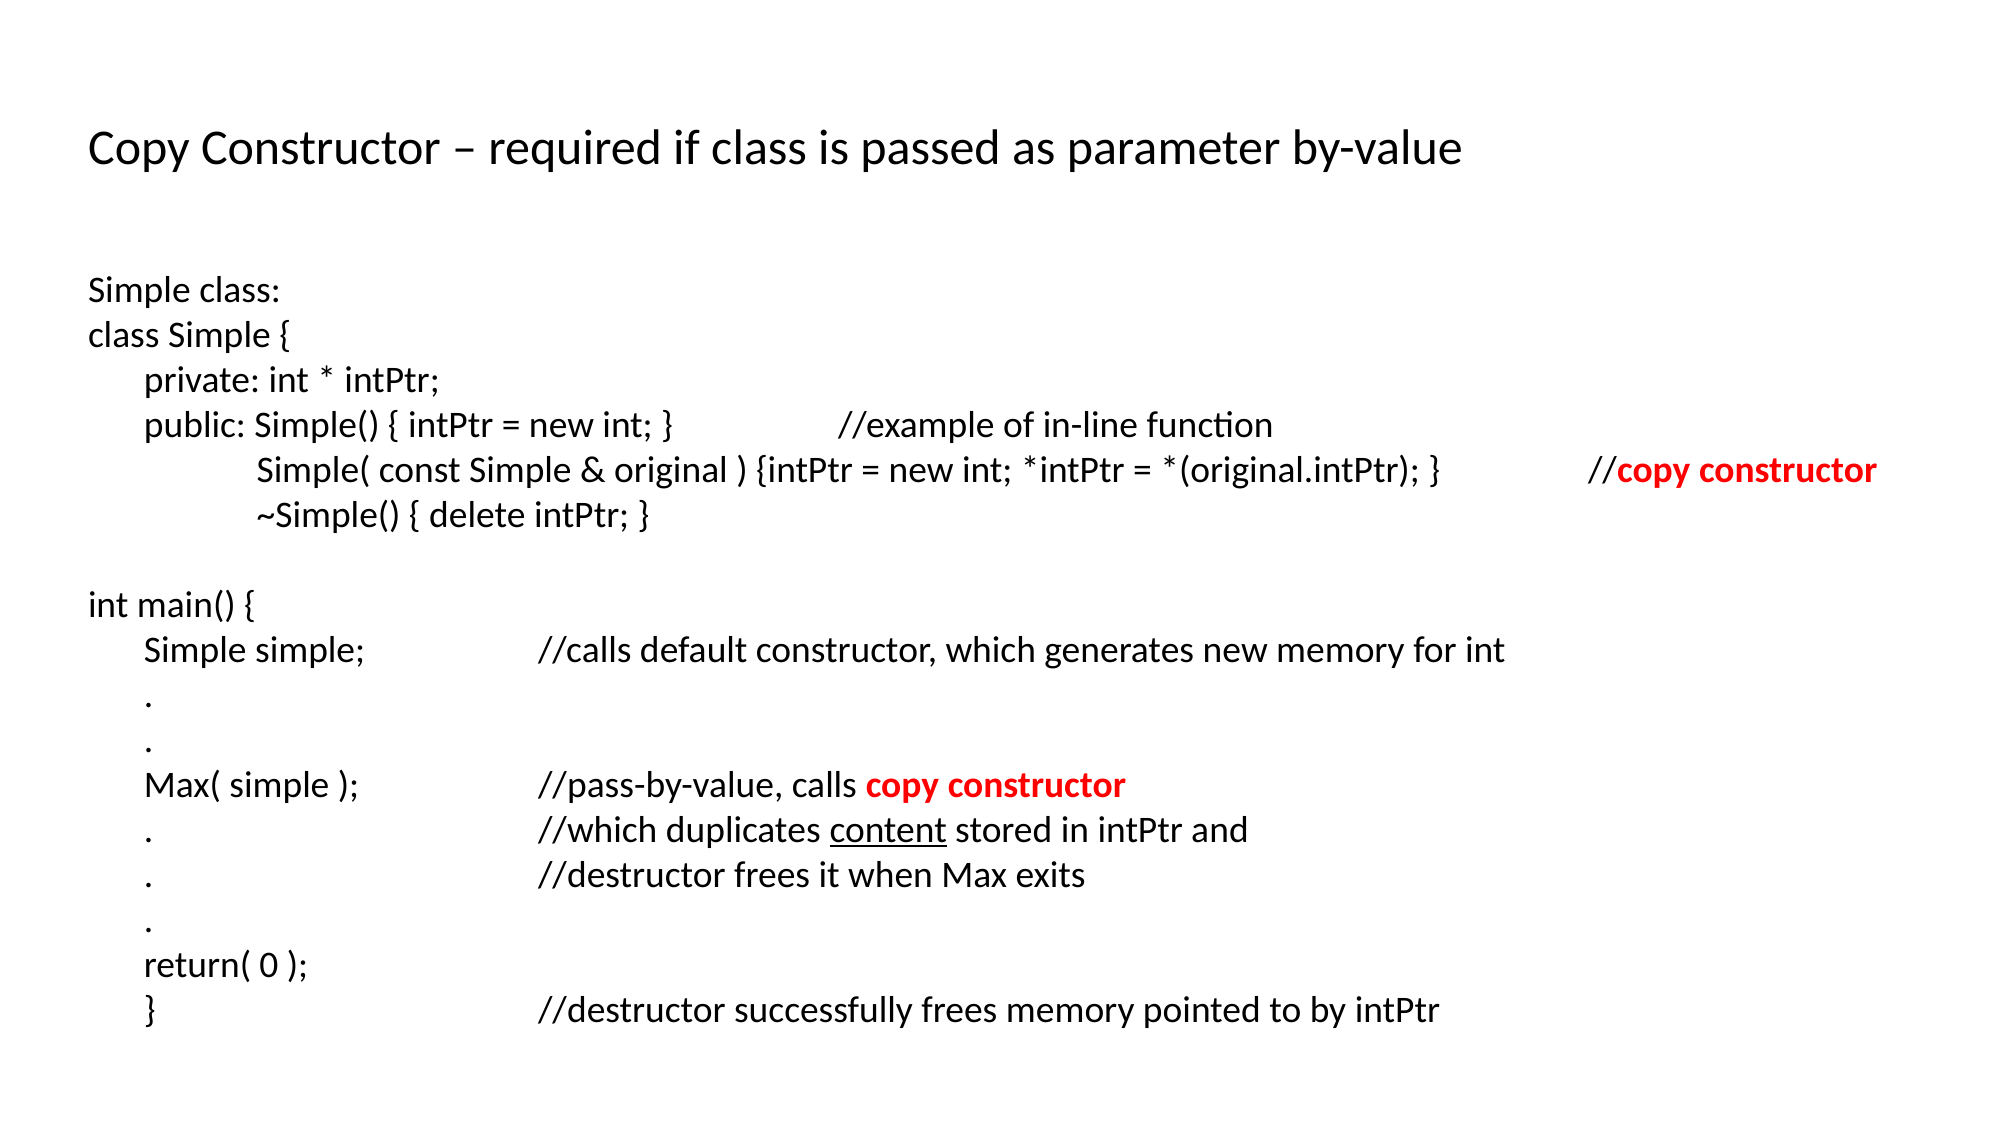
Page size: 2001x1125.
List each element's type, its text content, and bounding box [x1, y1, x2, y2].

text_box Copy Constructor – required if class is passed as parameter by-value Simple class: class Simple { private: int * intPtr; public: Simple() { intPtr = new int; } //example of in-line function Simple( const Simple & original ) {intPtr = new int; *intPtr = *(original.intPtr); } //copy constructor ~Simple() { delete intPtr; } int main() { Simple simple; //calls default constructor, which generates new memory for int . . Max( simple ); //pass-by-value, calls copy constructor . //which duplicates content stored in intPtr and . //destructor frees it when Max exits . return( 0 ); } //destructor successfully frees memory pointed to by intPtr [73, 107, 1944, 1038]
